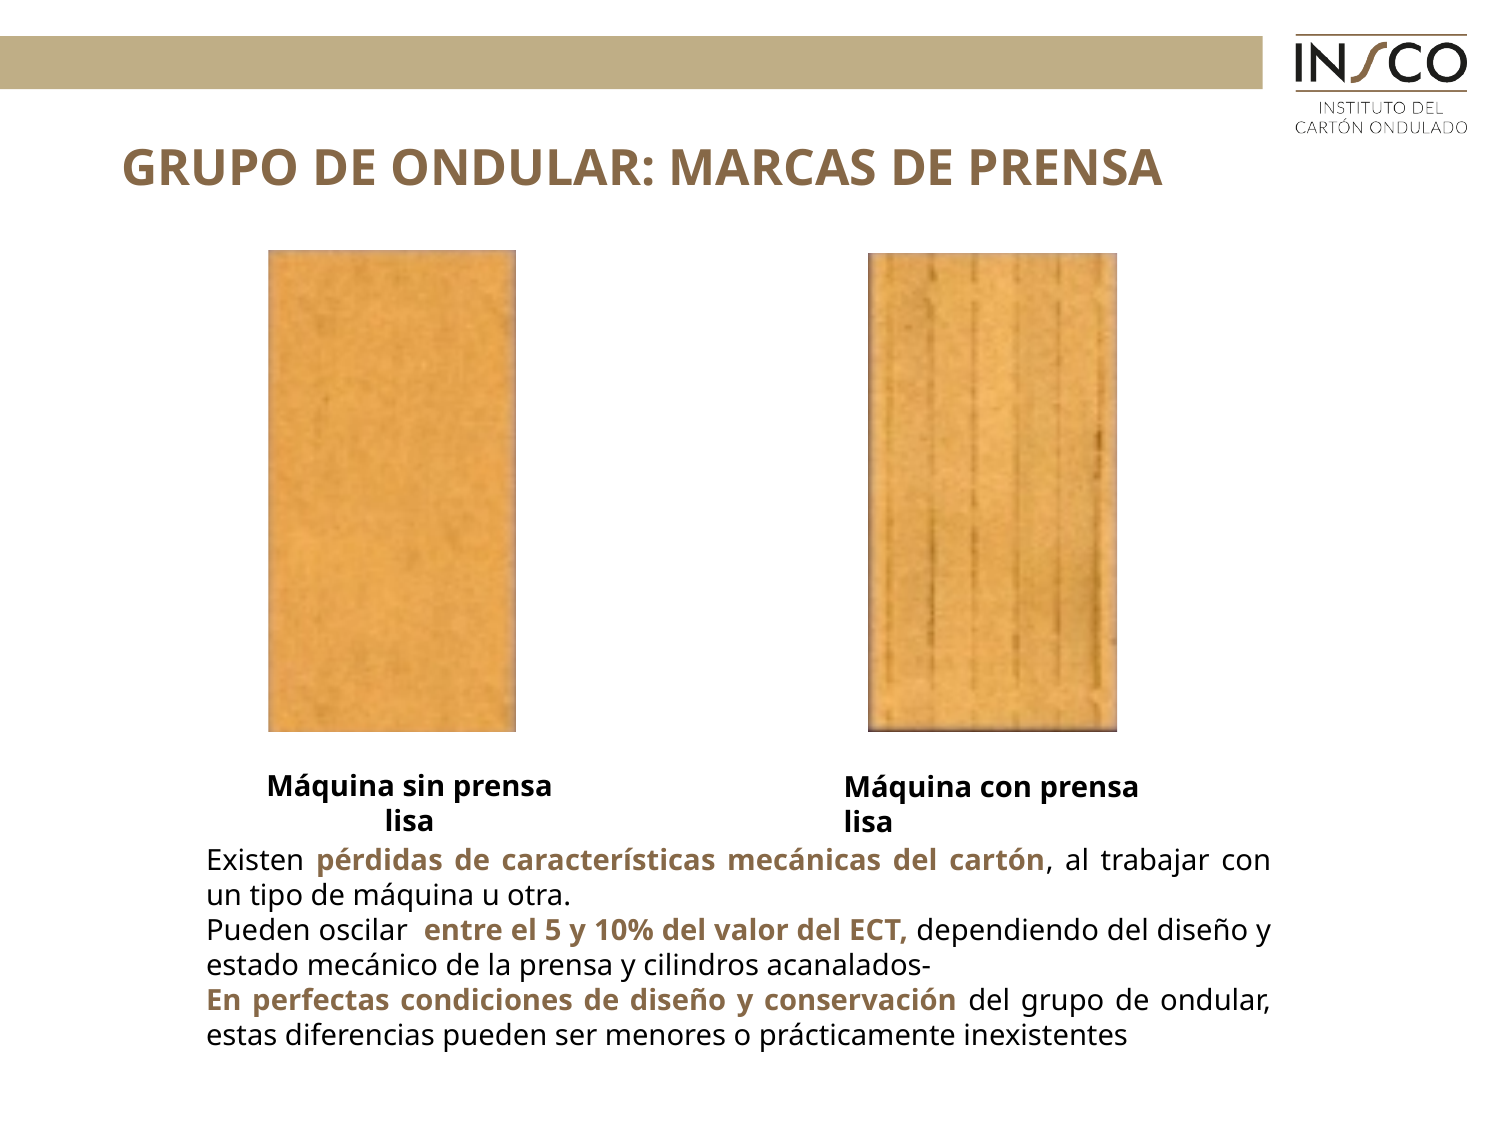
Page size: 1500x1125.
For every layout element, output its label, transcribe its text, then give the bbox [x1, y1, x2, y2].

picture [1259, 0, 1500, 161]
picture [268, 249, 517, 732]
list GRUPO DE ONDULAR: MARCAS DE PRENSA [106, 127, 1239, 781]
text_box Máquina sin prensa lisa [250, 781, 569, 803]
text_box Existen pérdidas de características mecánicas del cartón, al trabajar con un tipo de máquina u otra. Pueden oscilar entre el 5 y 10% del valor del ECT, dependiendo del diseño y estado mecánico de la prensa y cilindros acanalados- En perfectas condiciones de diseño y conservación del grupo de ondular, estas diferencias pueden ser menores o prácticamente inexistentes [205, 841, 1272, 1054]
text_box Máquina con prensa lisa [843, 781, 1172, 804]
picture [867, 253, 1118, 732]
